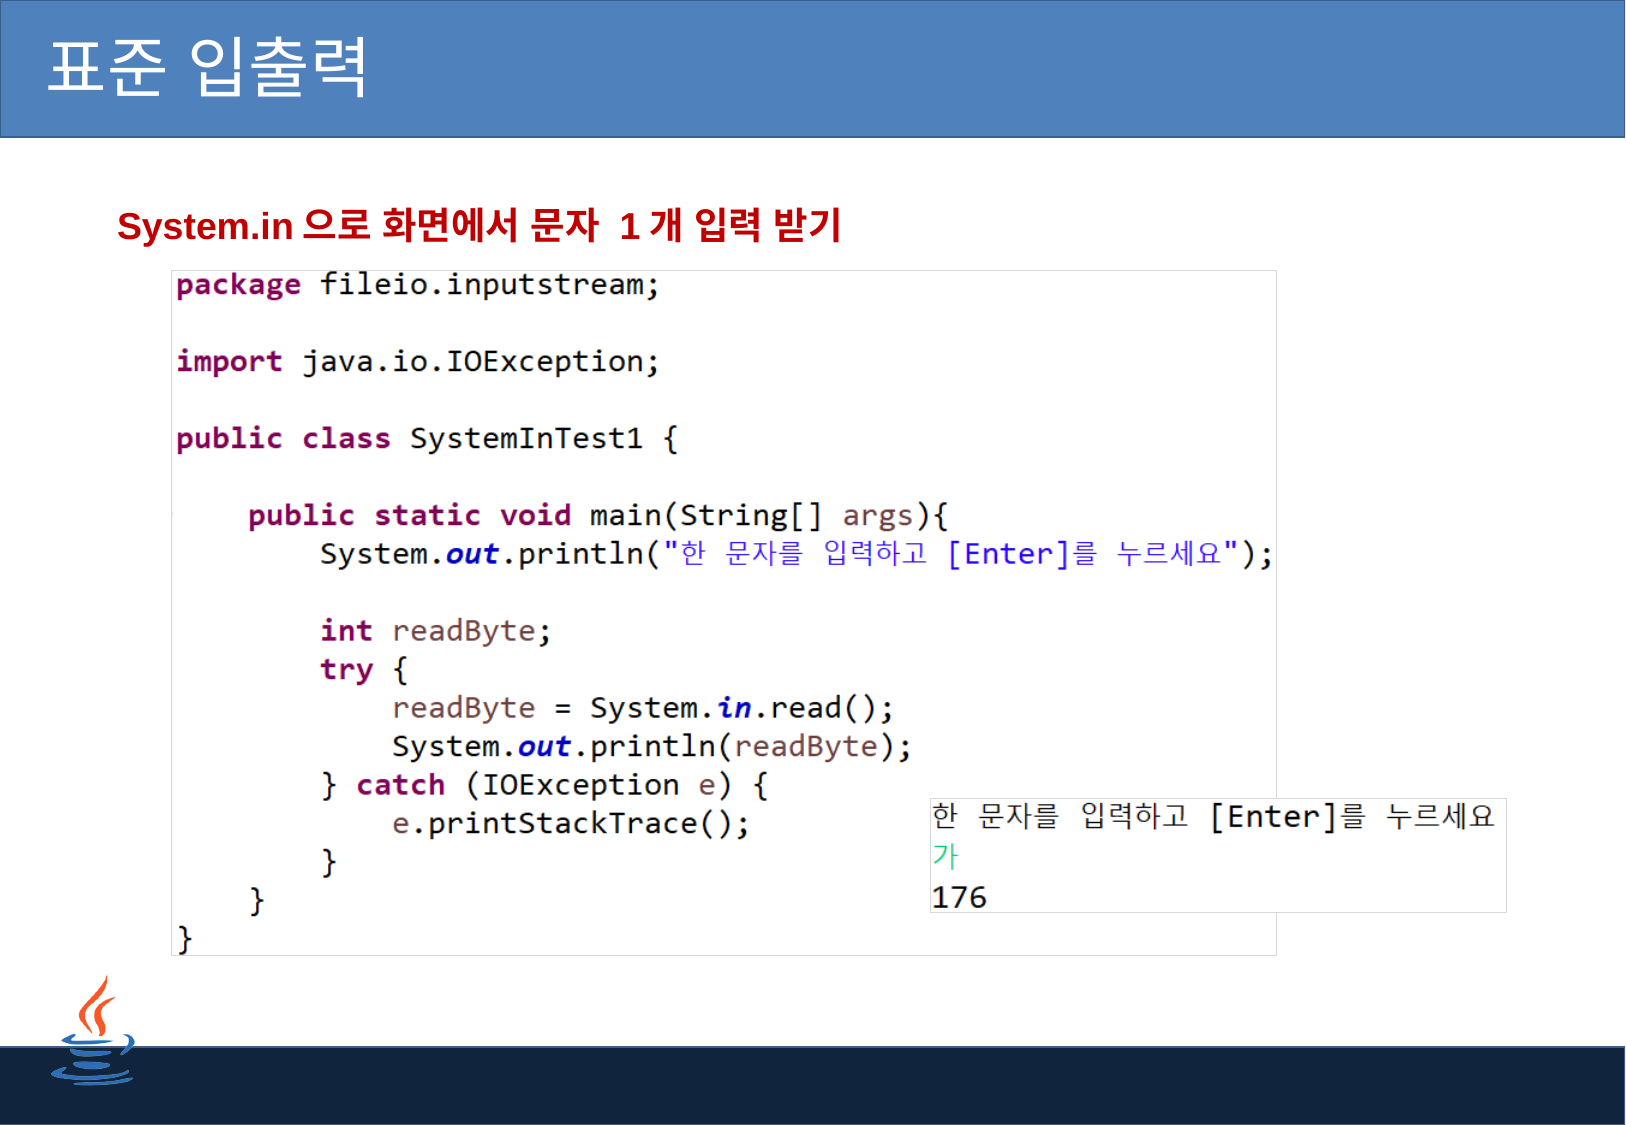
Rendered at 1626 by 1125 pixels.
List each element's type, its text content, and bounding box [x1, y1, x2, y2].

picture [171, 269, 1508, 956]
text_box 표준 입출력 [0, 0, 624, 136]
picture [38, 973, 151, 1086]
text_box System.in으로 화면에서 문자 1개 입력 받기 [102, 172, 1037, 255]
